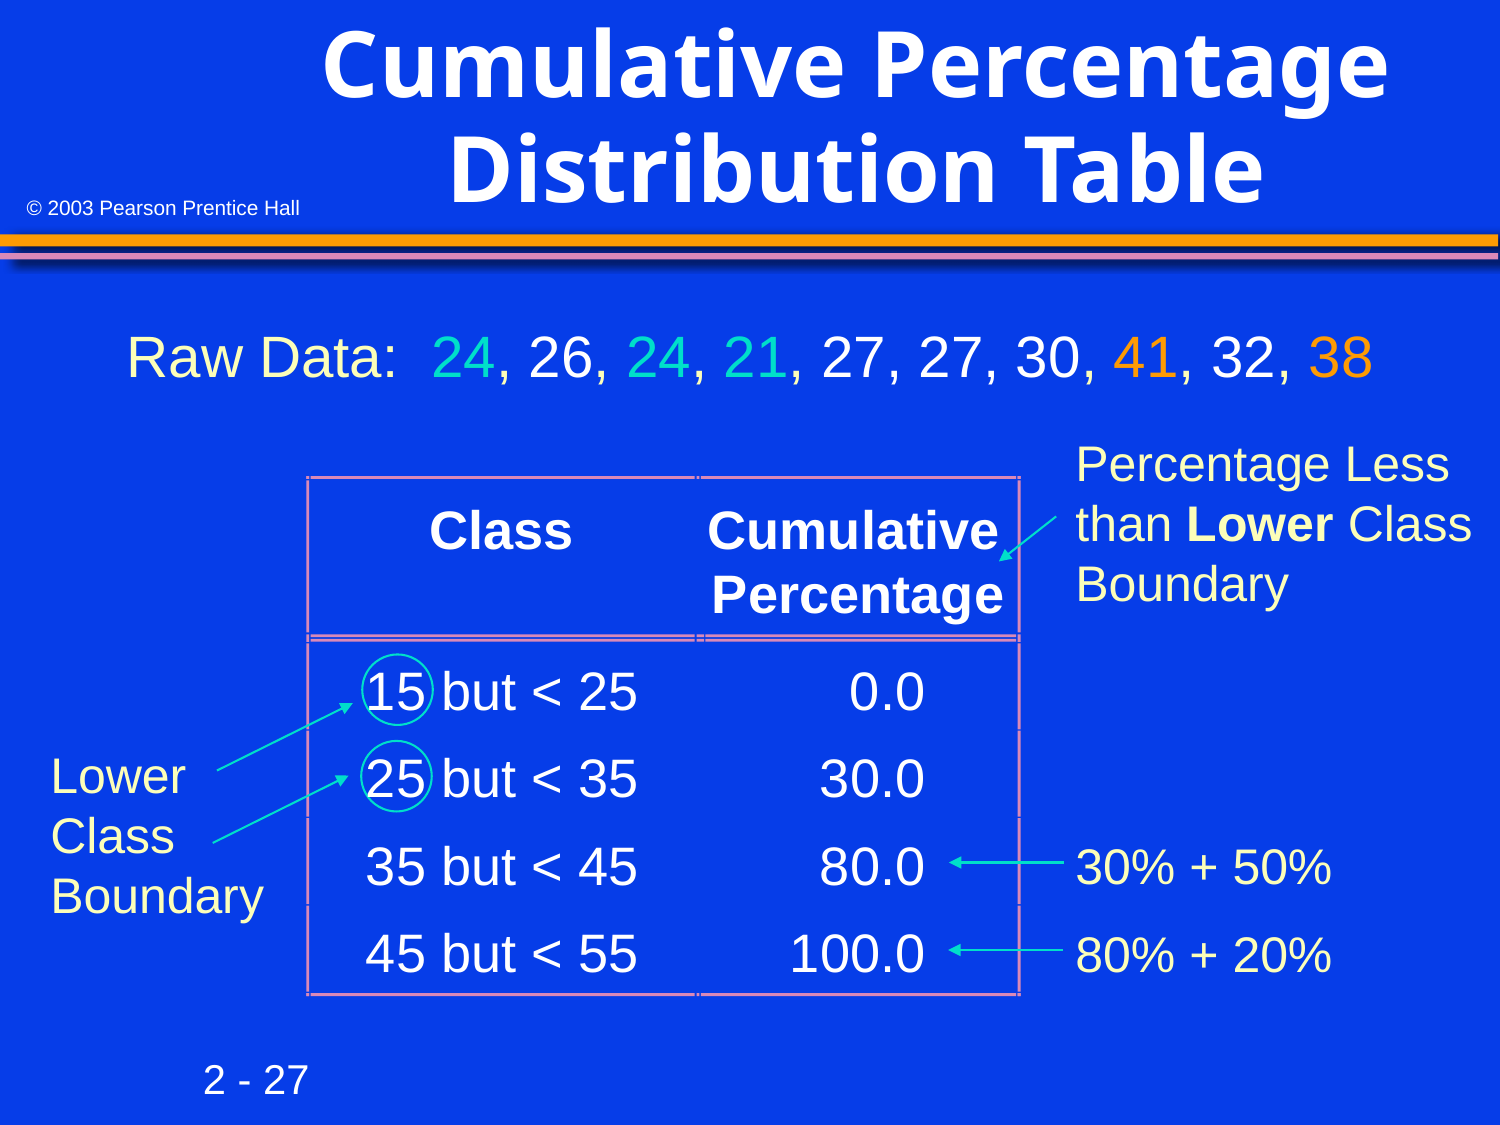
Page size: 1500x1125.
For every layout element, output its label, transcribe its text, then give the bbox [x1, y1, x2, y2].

text_box Percentage [697, 552, 1022, 632]
text_box [306, 850, 310, 905]
text_box [310, 634, 695, 638]
text_box [306, 905, 310, 992]
text_box [1017, 730, 1021, 817]
text_box 15 but < 25 [350, 648, 656, 729]
text_box [1017, 905, 1021, 949]
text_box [216, 702, 354, 771]
text_box 25 but < 35 [352, 736, 656, 816]
text_box [705, 634, 1017, 638]
text_box Percentage Less than Lower Class Boundary [1060, 424, 1489, 619]
text_box [1017, 643, 1021, 730]
text_box 100.0 [775, 911, 943, 991]
text_box Class [414, 487, 592, 568]
text_box [310, 993, 695, 997]
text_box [212, 775, 349, 844]
text_box [306, 643, 310, 701]
title Cumulative Percentage Distribution Table [275, 24, 1438, 213]
text_box [1017, 480, 1021, 514]
text_box [1017, 959, 1021, 992]
text_box 35 but < 45 [350, 823, 656, 904]
text_box 30% + 50% [1060, 827, 1389, 903]
text_box 30.0 [775, 736, 943, 816]
text_box Lower Class Boundary [35, 736, 301, 932]
text_box [705, 638, 1017, 642]
text_box 0.0 [775, 648, 943, 729]
text_box 80% + 20% [1060, 915, 1389, 990]
text_box 45 but < 55 [350, 911, 656, 991]
text_box Cumulative [692, 487, 1017, 568]
text_box [1017, 818, 1021, 861]
text_box 80.0 [775, 823, 943, 904]
text_box [700, 993, 1017, 997]
text_box [1017, 871, 1021, 905]
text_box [998, 516, 1057, 562]
text_box [310, 638, 695, 642]
text_box Raw Data: 24, 26, 24, 21, 27, 27, 30, 41, 32, 38 [111, 311, 1401, 397]
text_box [306, 480, 310, 633]
